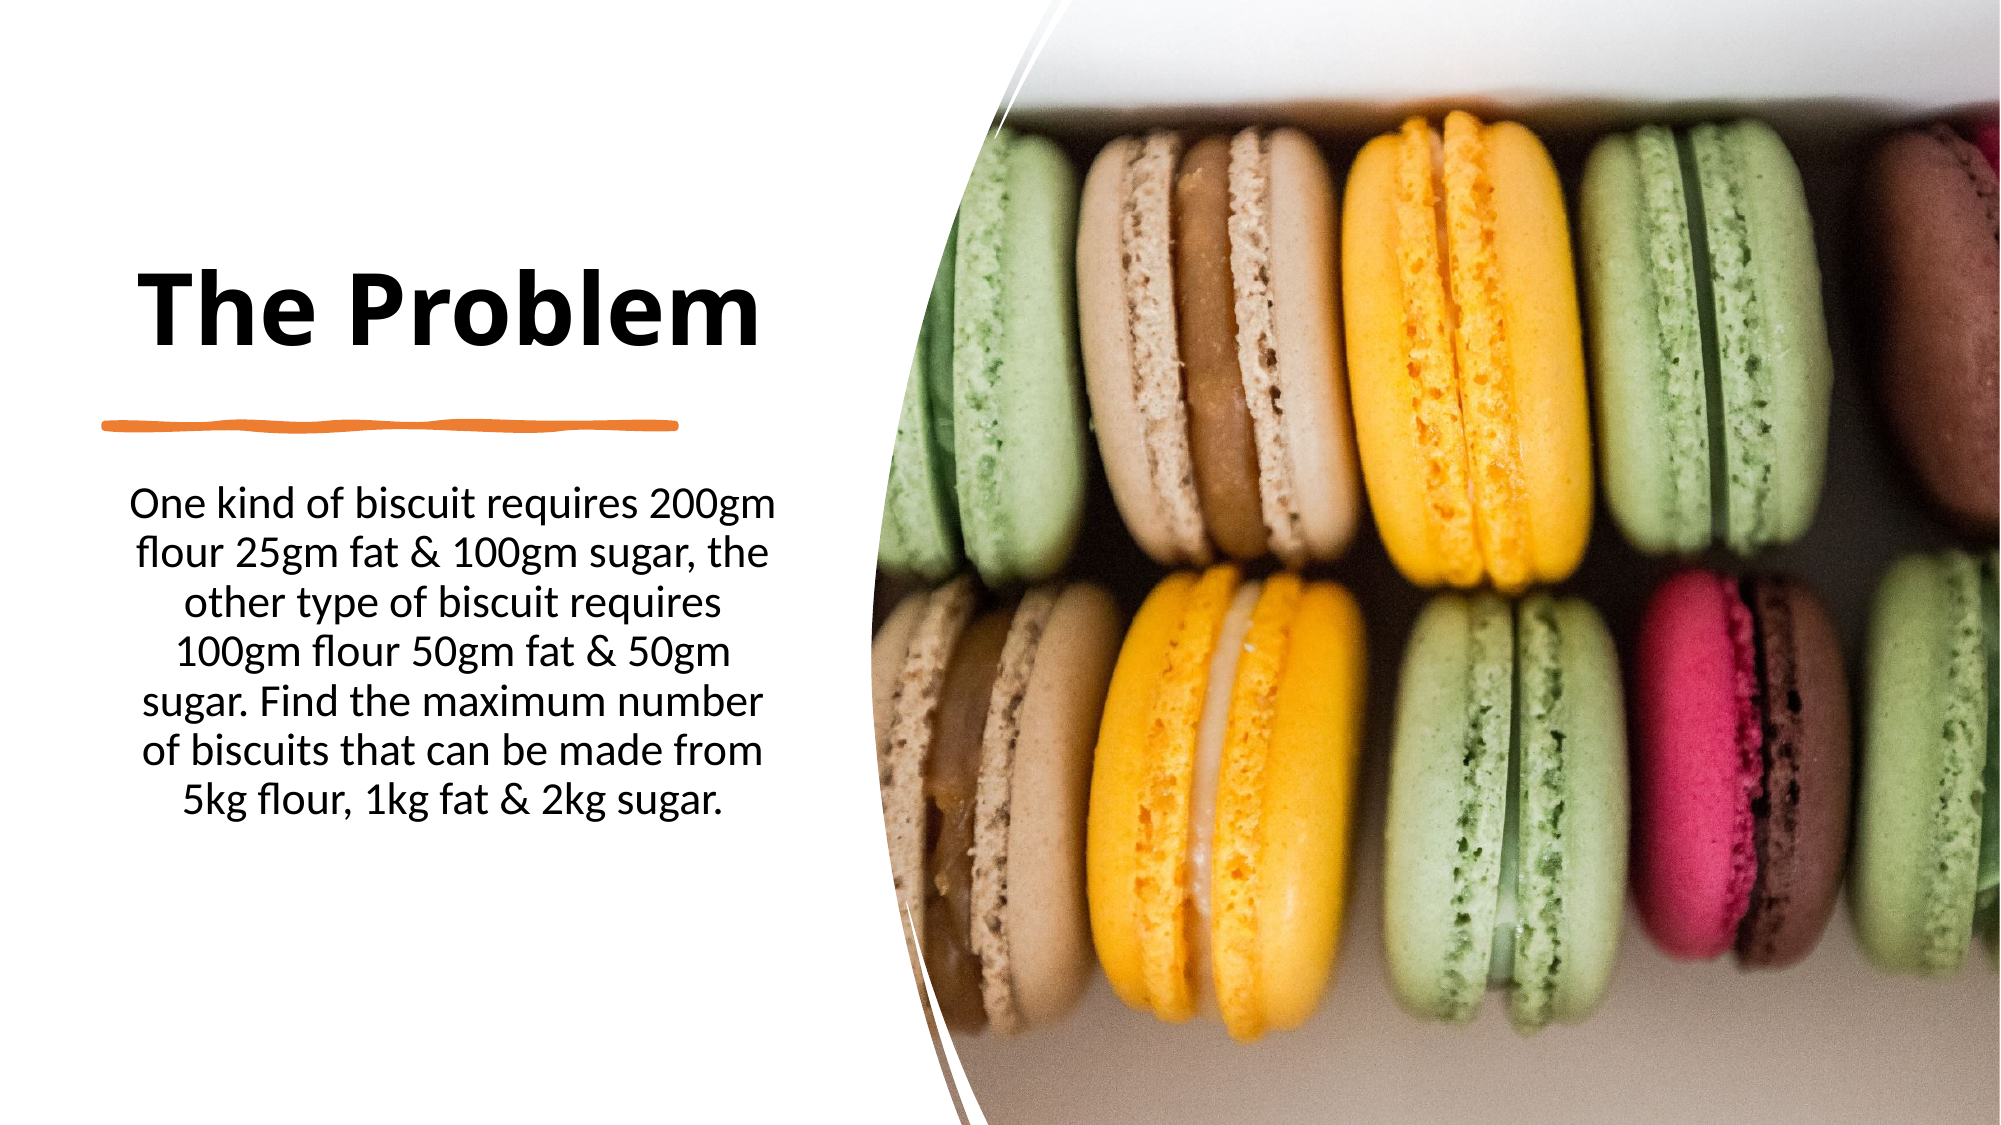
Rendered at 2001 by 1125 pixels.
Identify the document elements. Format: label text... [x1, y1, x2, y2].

text_box [103, 421, 676, 431]
picture [871, 0, 2000, 1125]
text_box [0, 0, 871, 1125]
list One kind of biscuit requires 200gm flour 25gm fat & 100gm sugar, the other type of biscuit requires 100gm flour 50gm fat & 50gm sugar. Find the maximum number of biscuits that can be made from 5kg flour, 1kg fat & 2kg sugar. [105, 471, 802, 1016]
title The Problem [105, 53, 822, 375]
